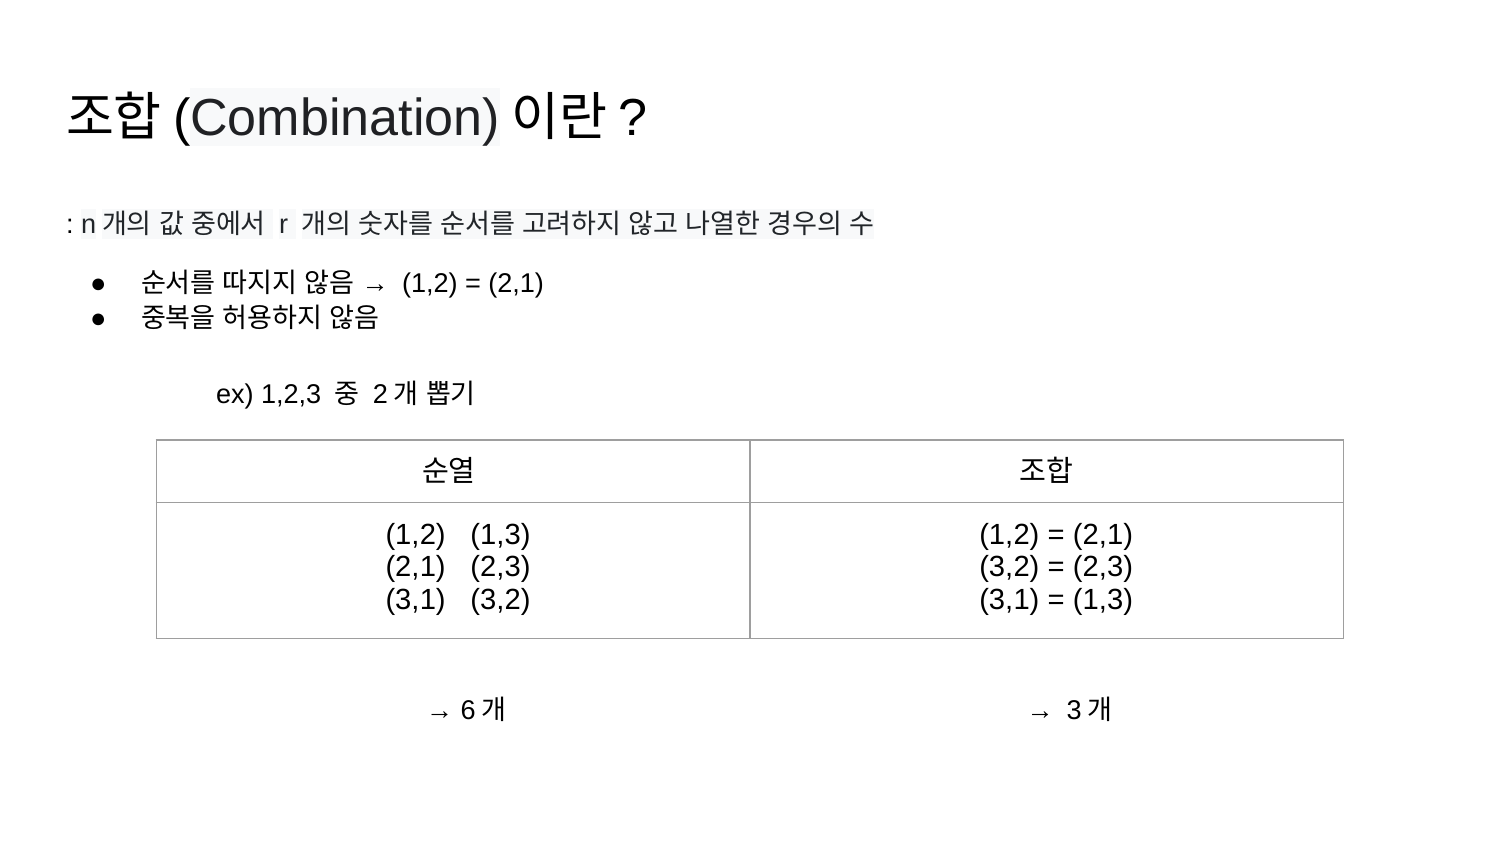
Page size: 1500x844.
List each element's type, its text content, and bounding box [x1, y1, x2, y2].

table_header 순열 [157, 441, 749, 502]
table_cell (1,2) (1,3) (2,1) (2,3) (3,1) (3,2) [157, 503, 749, 638]
table_cell (1,2) = (2,1) (3,2) = (2,3) (3,1) = (1,3) [751, 503, 1343, 638]
list : n개의 값 중에서 r 개의 숫자를 순서를 고려하지 않고 나열한 경우의 수 순서를 따지지 않음 → (1,2) = (2,1) 중복을 허용하지 않음 ex) 1,2,3 중 2개 뽑기 → 6개 → 3개 [51, 189, 1449, 750]
title 조합(Combination)이란? [51, 72, 1449, 167]
table_header 조합 [751, 441, 1343, 502]
